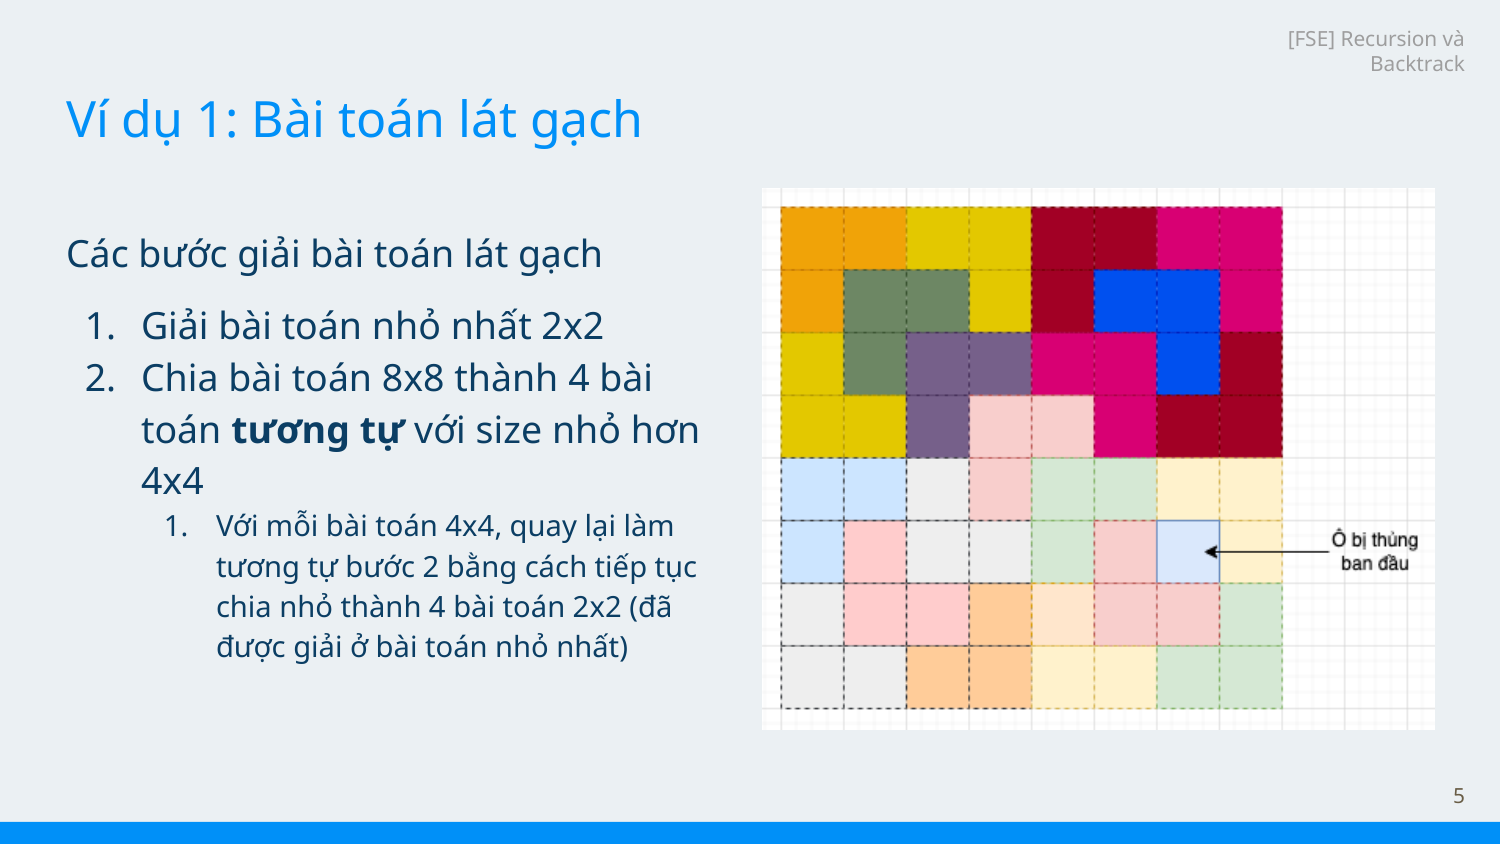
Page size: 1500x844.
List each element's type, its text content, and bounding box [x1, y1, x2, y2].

text_box [0, 821, 1500, 844]
list Các bước giải bài toán lát gạch Giải bài toán nhỏ nhất 2x2 Chia bài toán 8x8 thành 4 bài toán tương tự với size nhỏ hơn 4x4 Với mỗi bài toán 4x4, quay lại làm tương tự bước 2 bằng cách tiếp tục chia nhỏ thành 4 bài toán 2x2 (đã được giải ở bài toán nhỏ nhất) [51, 207, 750, 750]
title Ví dụ 1: Bài toán lát gạch [51, 72, 1449, 189]
slide_number ‹#› [1389, 764, 1480, 830]
picture [762, 188, 1435, 730]
text_box [FSE] Recursion và Backtrack [1182, 10, 1480, 116]
